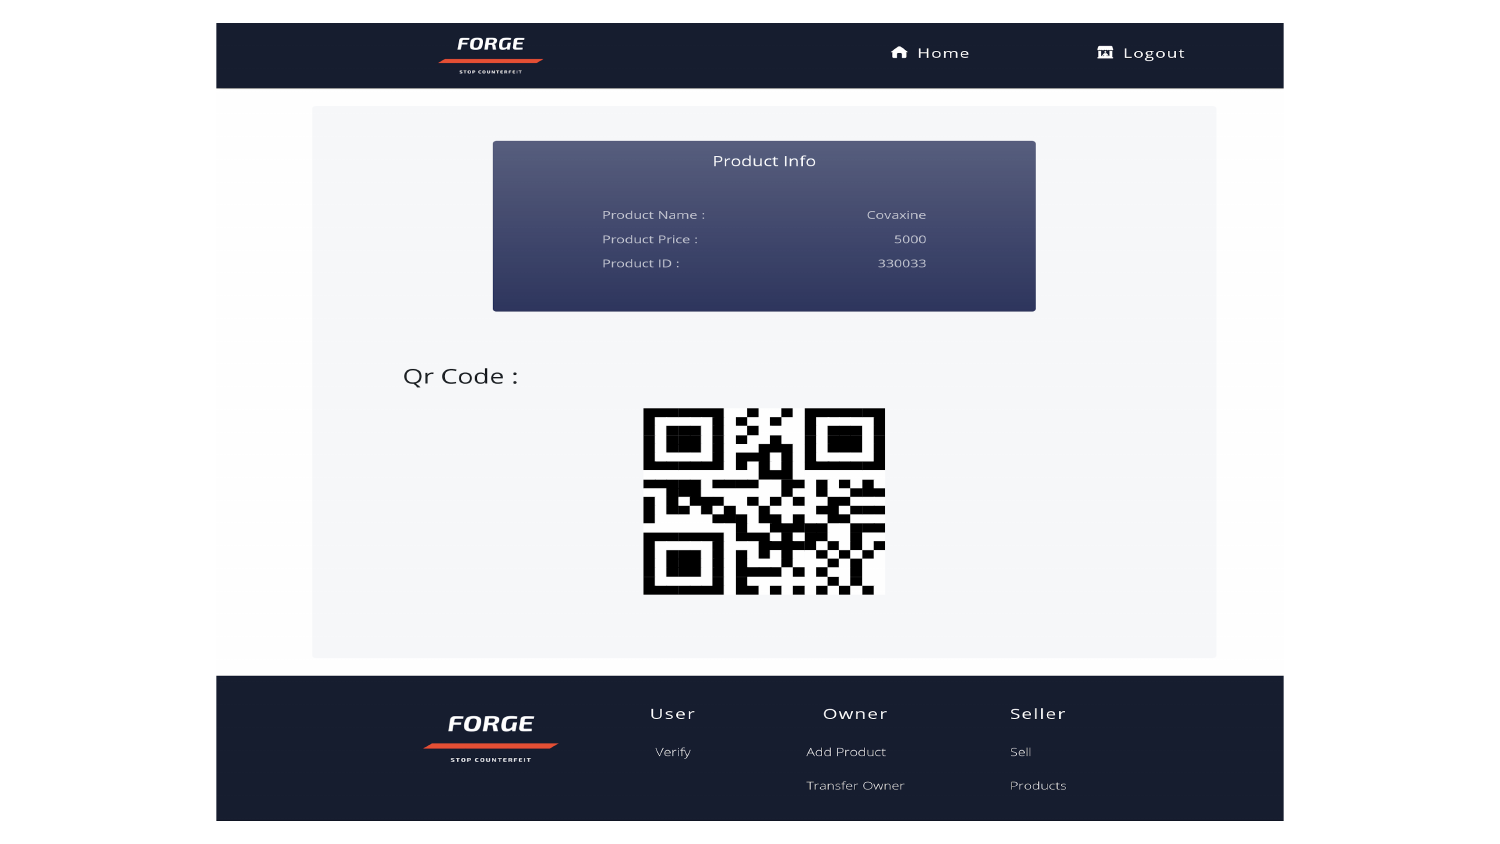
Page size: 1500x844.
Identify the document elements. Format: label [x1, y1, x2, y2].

picture [216, 23, 1284, 821]
